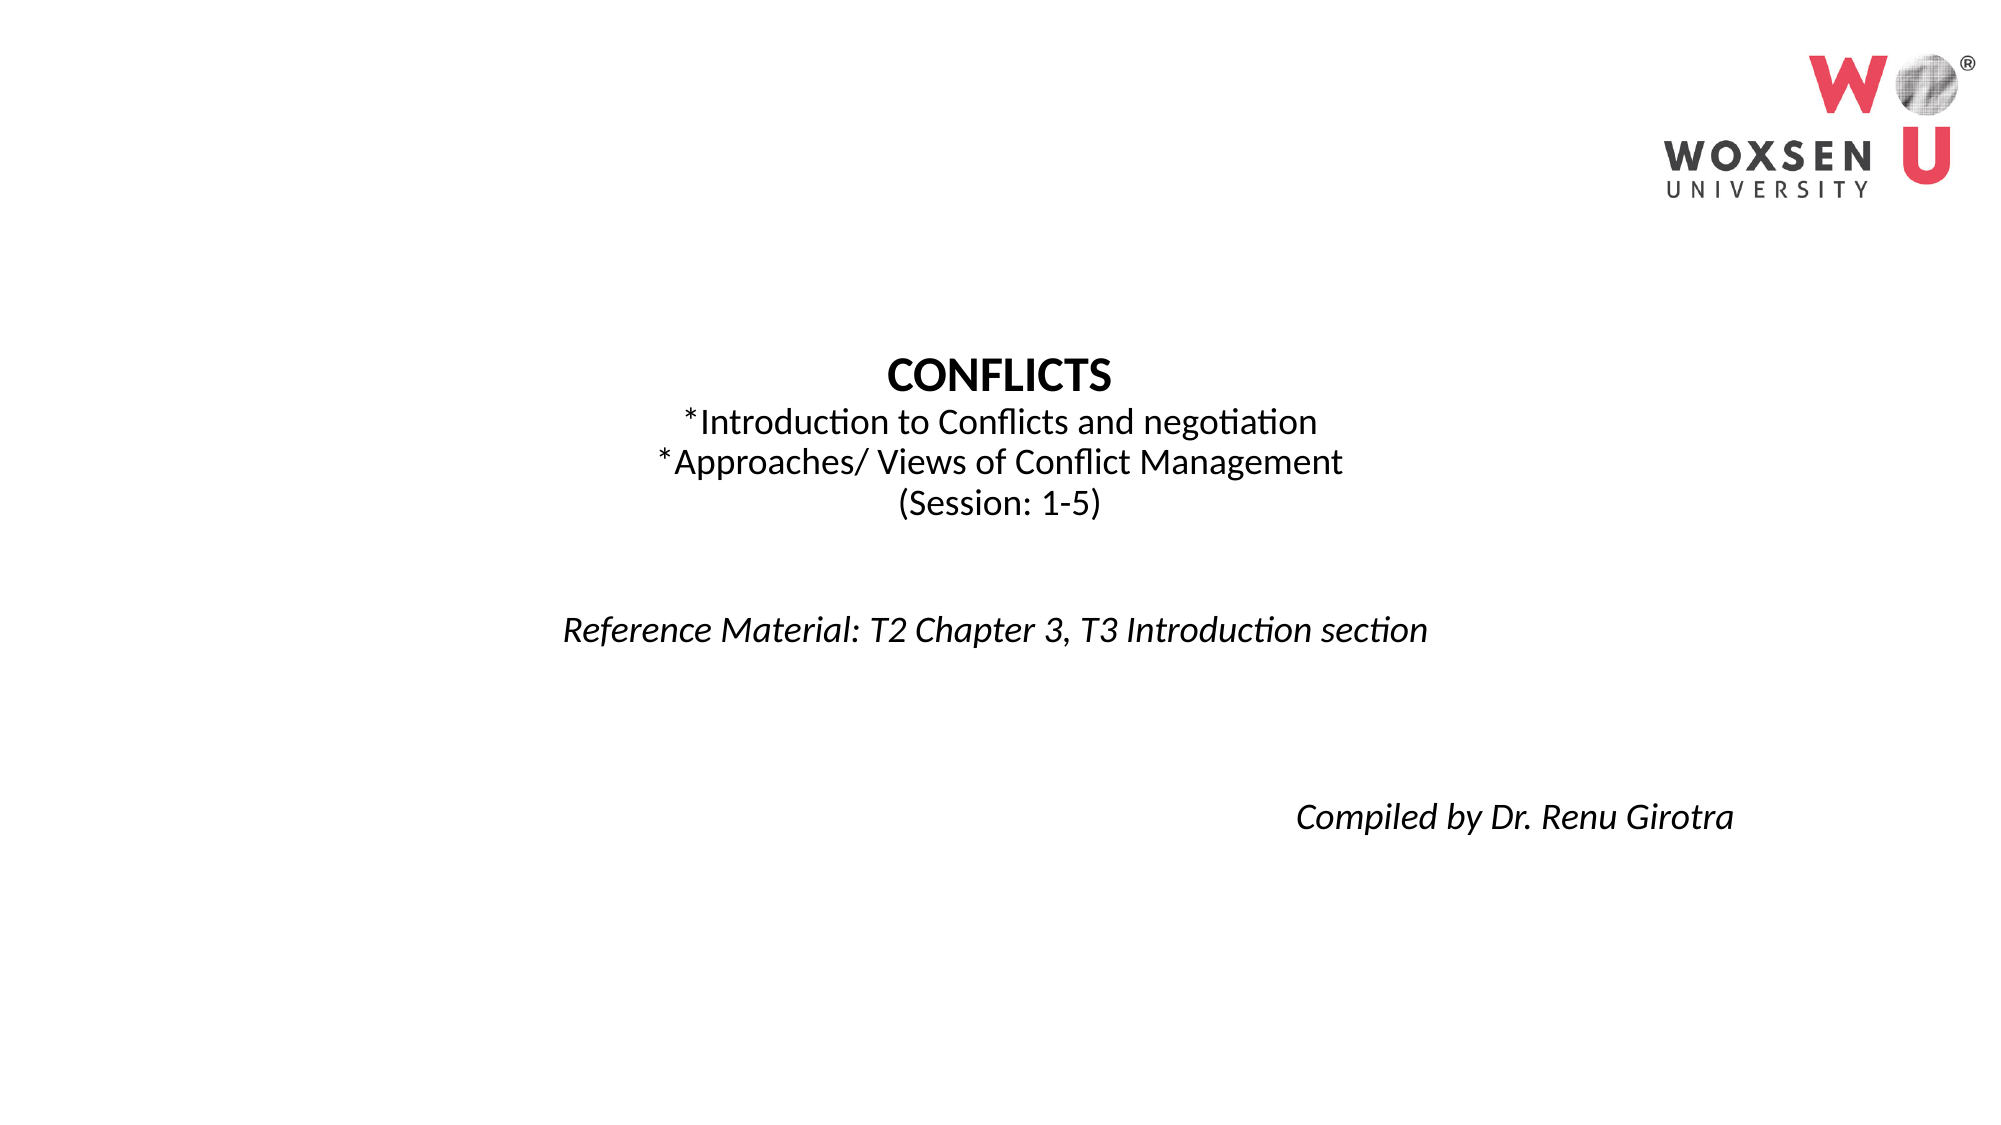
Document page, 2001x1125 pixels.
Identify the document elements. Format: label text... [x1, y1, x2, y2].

picture [1661, 51, 1977, 204]
subtitle Reference Material: T2 Chapter 3, T3 Introduction section Compiled by Dr. Renu Girotra [249, 590, 1750, 863]
title CONFLICTS *Introduction to Conflicts and negotiation *Approaches/ Views of Conflict Management (Session: 1-5) [249, 184, 1750, 576]
